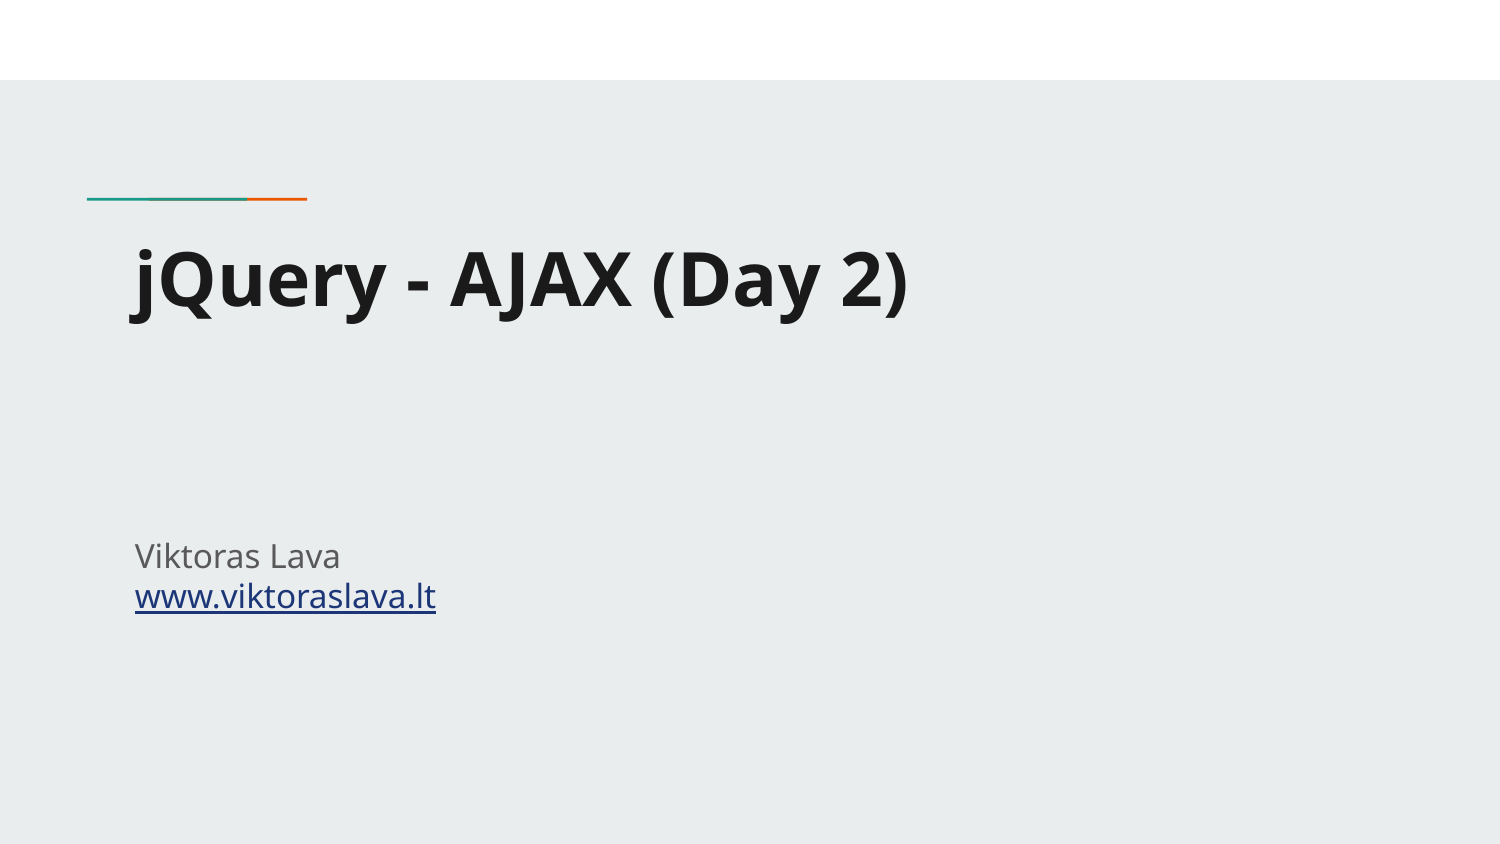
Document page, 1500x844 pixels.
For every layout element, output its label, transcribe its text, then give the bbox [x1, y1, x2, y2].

subtitle Viktoras Lava www.viktoraslava.lt [119, 520, 1381, 610]
title jQuery - AJAX (Day 2) [119, 216, 1381, 490]
